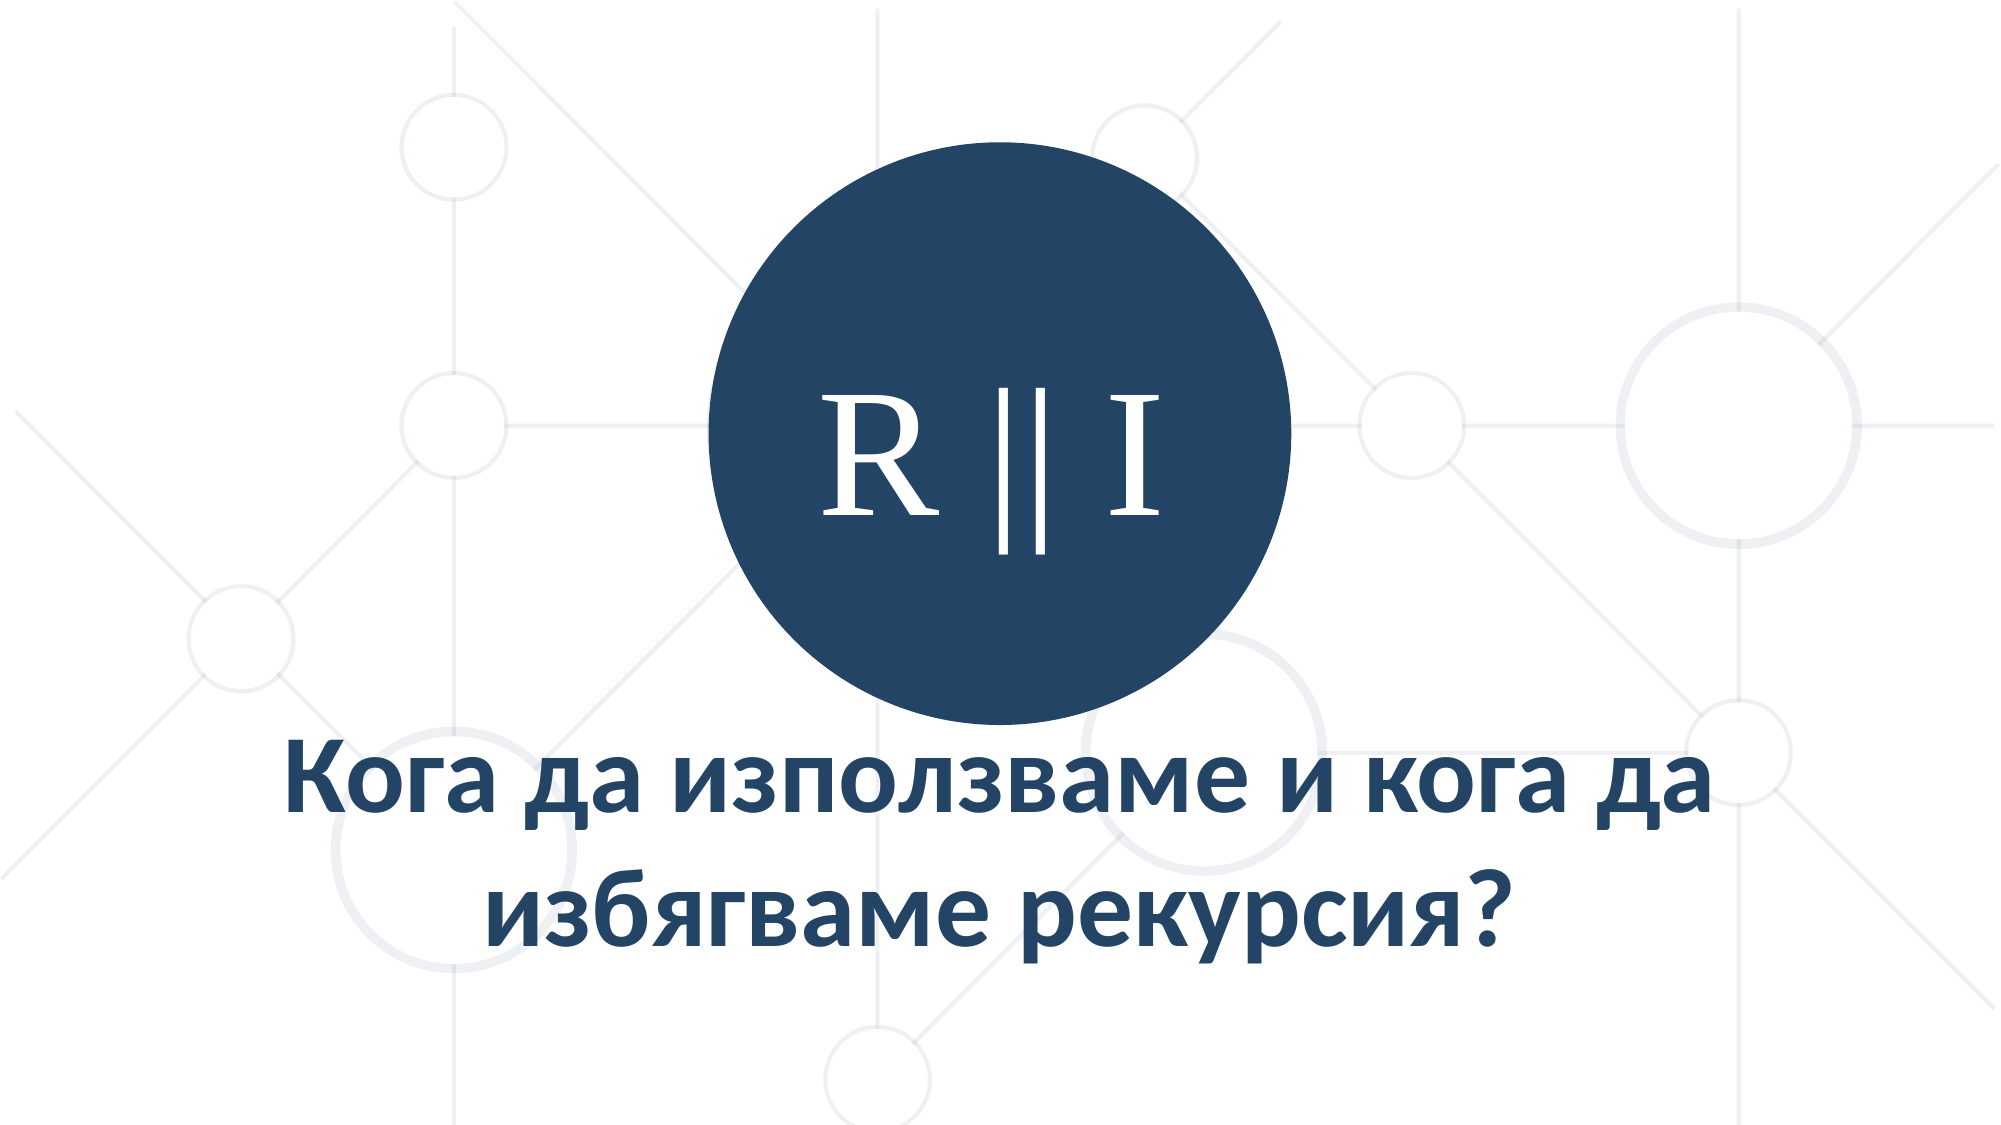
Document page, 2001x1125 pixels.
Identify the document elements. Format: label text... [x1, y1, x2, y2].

text_box R || I [794, 292, 1198, 571]
title Кога да използваме и кога да избягваме рекурсия? [100, 771, 1900, 898]
